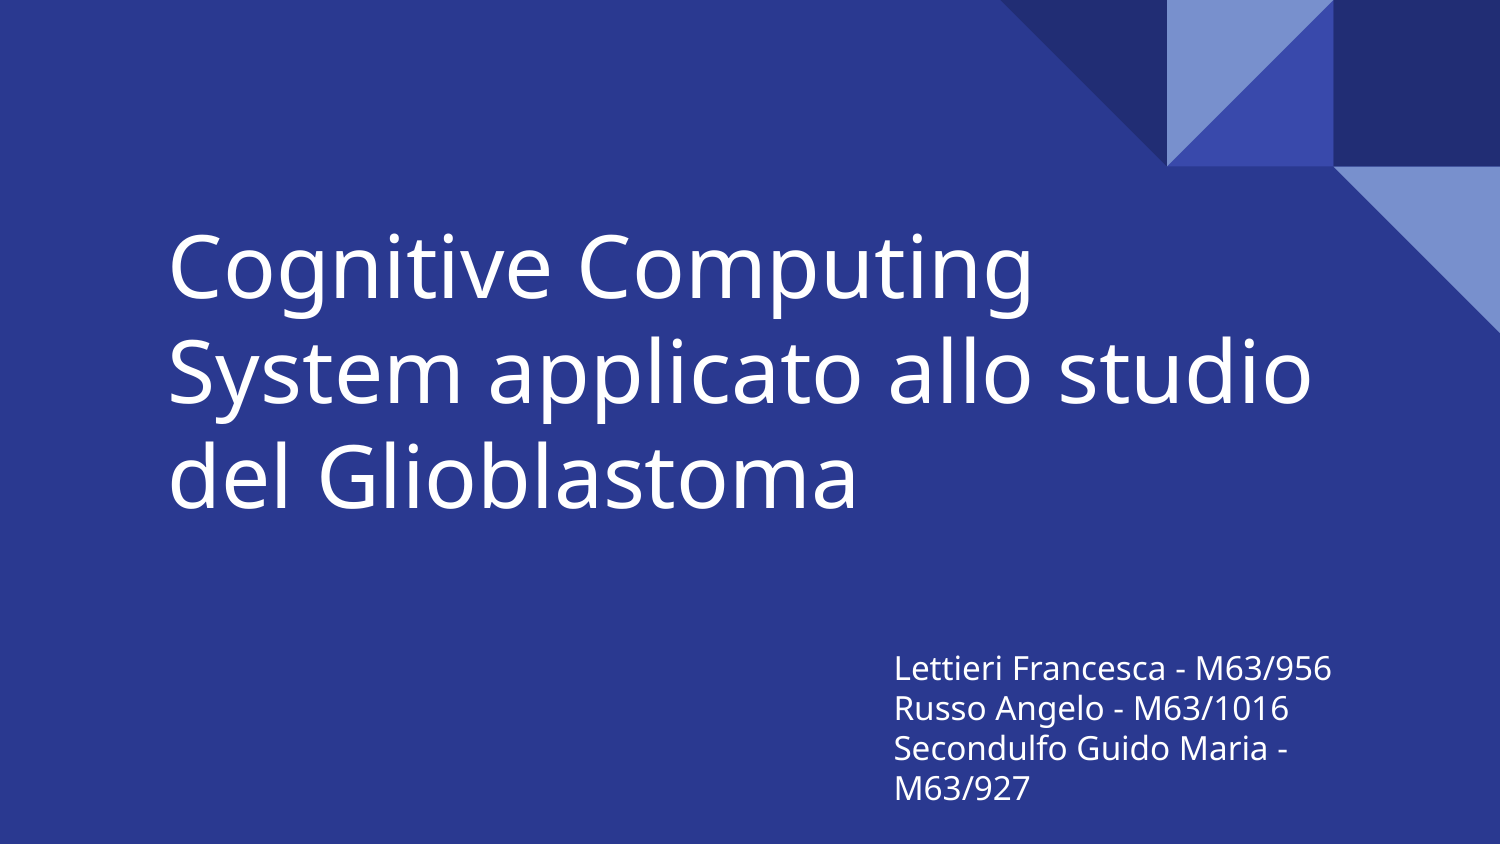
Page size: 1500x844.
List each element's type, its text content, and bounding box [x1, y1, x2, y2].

subtitle Lettieri Francesca - M63/956 Russo Angelo - M63/1016 Secondulfo Guido Maria - M63/927 [878, 632, 1440, 797]
title Cognitive Computing System applicato allo studio del Glioblastoma [152, 303, 1348, 541]
